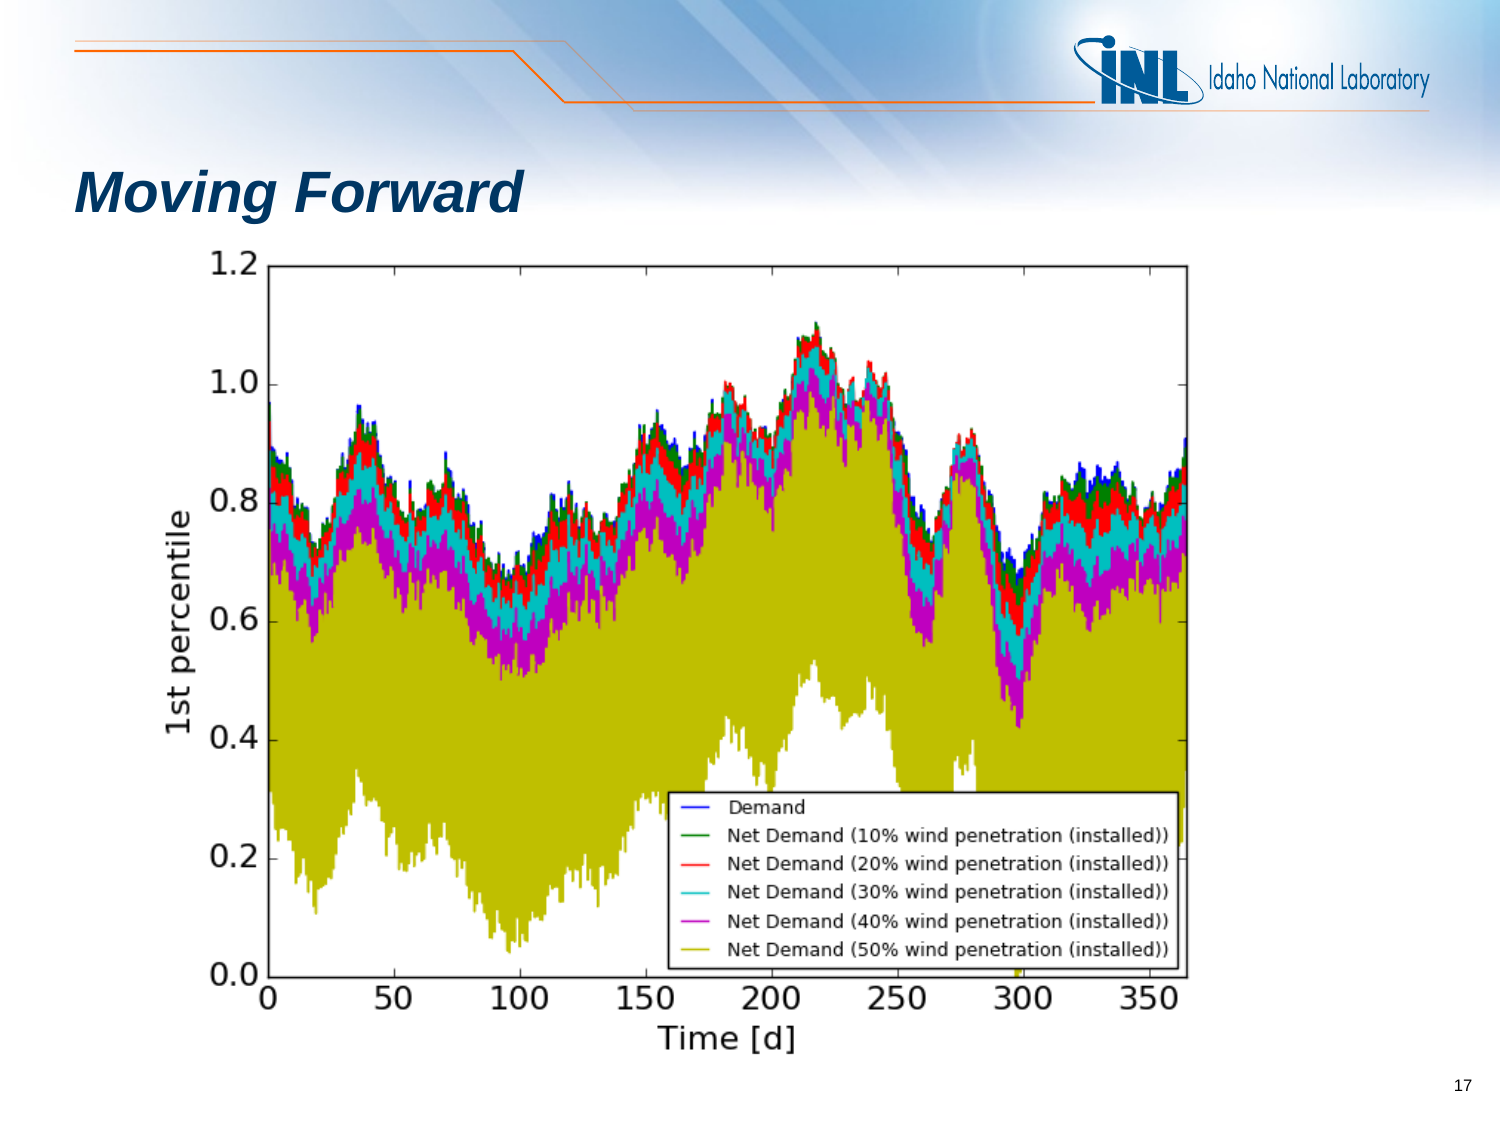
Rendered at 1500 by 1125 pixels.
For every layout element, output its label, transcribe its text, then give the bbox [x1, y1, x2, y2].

picture [0, 0, 1500, 1125]
slide_number 16 [1429, 1074, 1473, 1096]
title Moving Forward [74, 164, 1426, 227]
